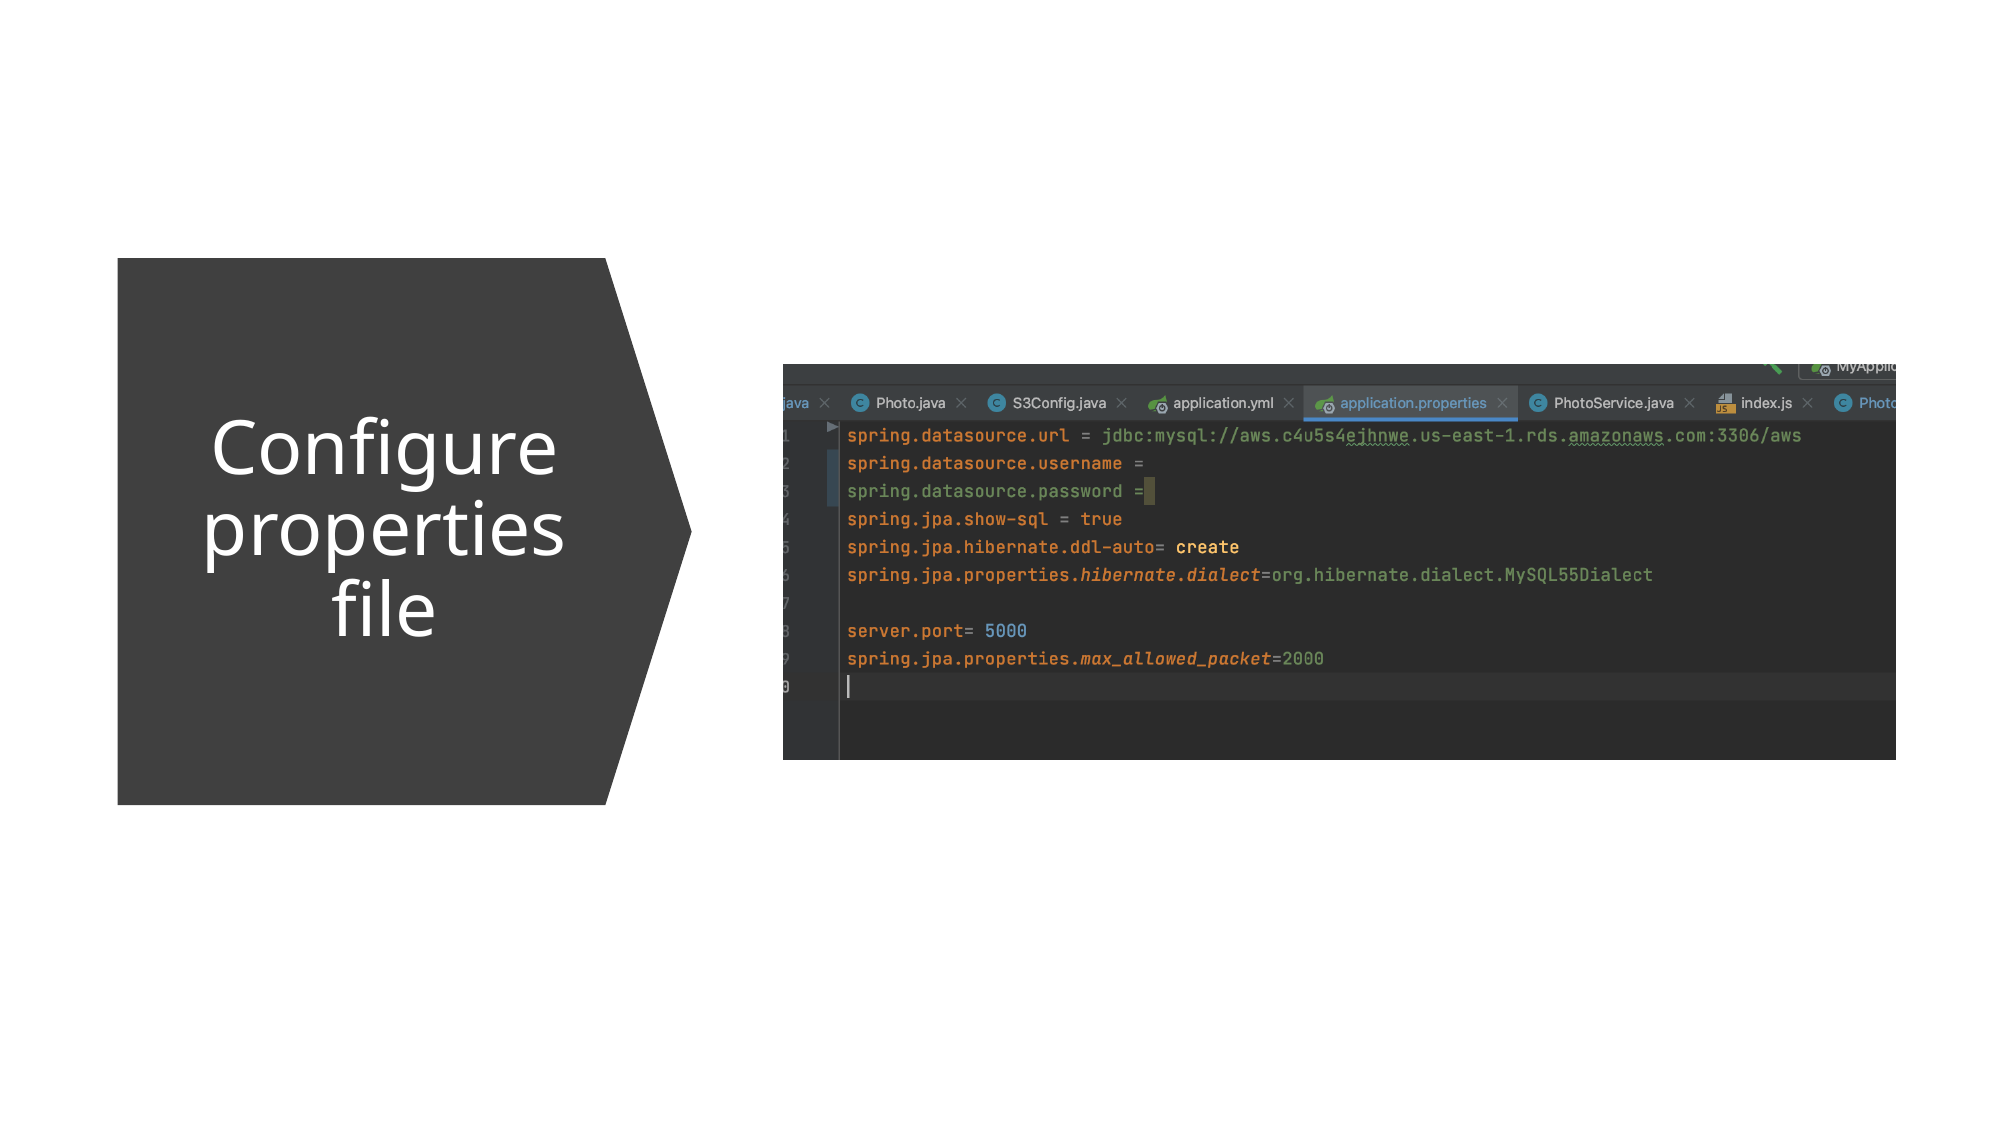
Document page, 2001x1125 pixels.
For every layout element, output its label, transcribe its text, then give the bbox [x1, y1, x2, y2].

title Configure properties file [168, 322, 601, 741]
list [783, 364, 1896, 760]
text_box [116, 257, 693, 807]
